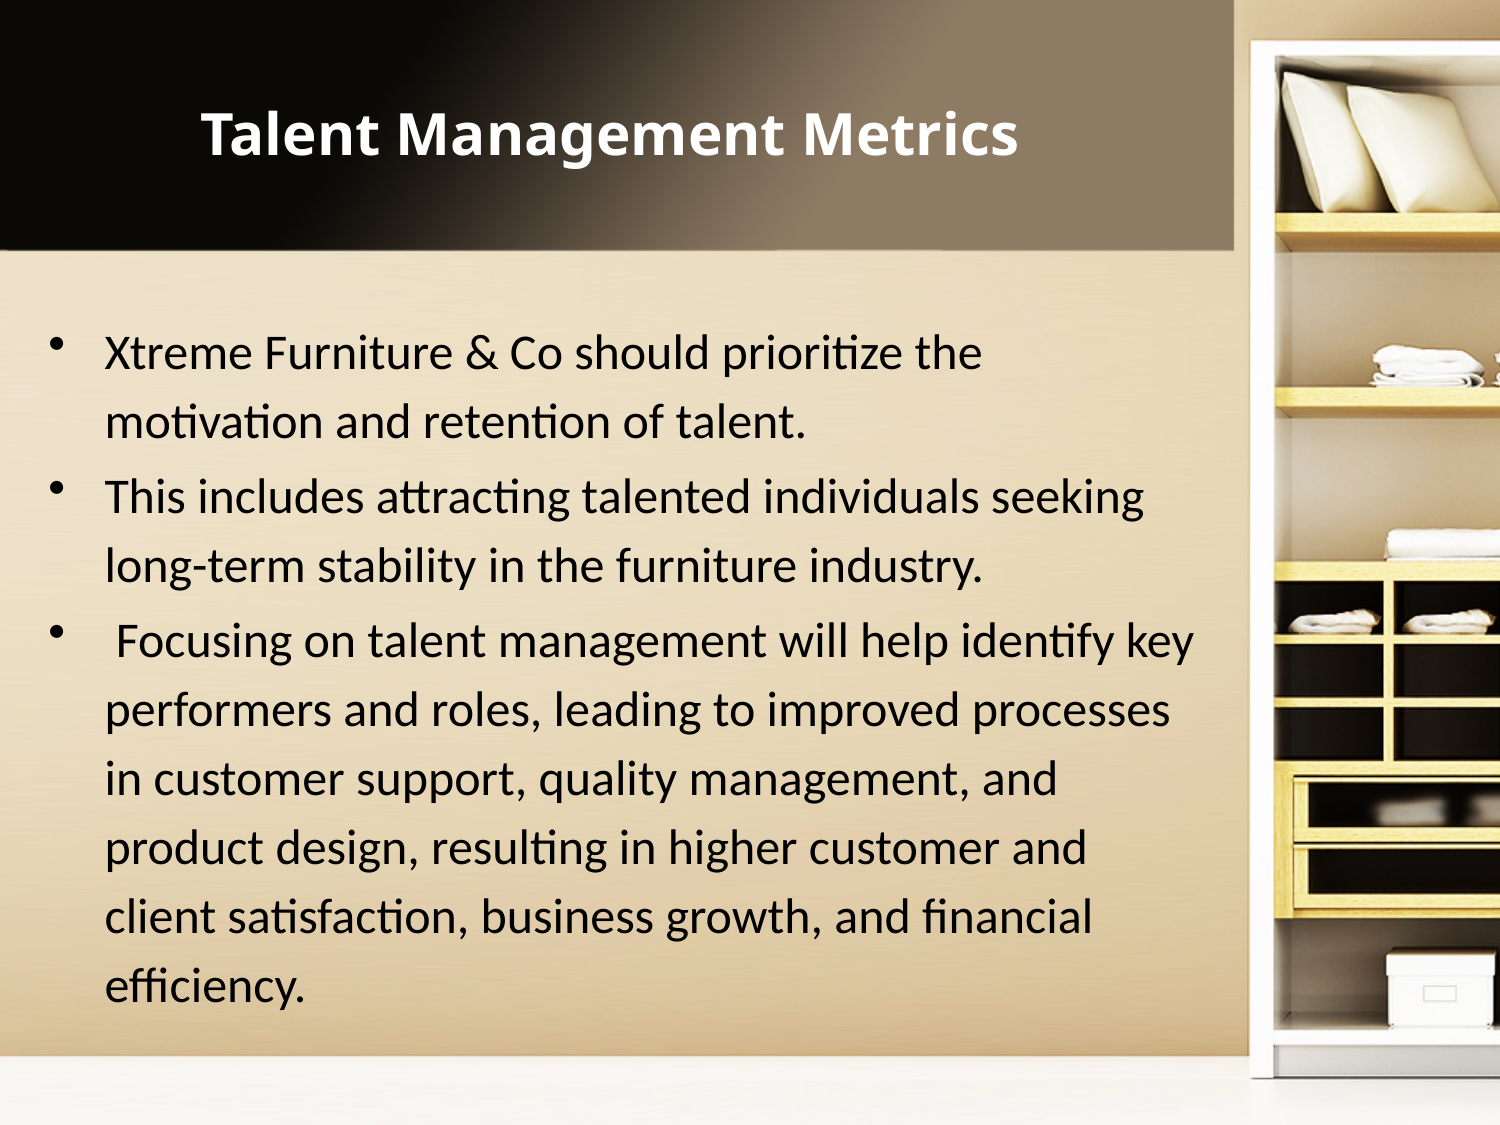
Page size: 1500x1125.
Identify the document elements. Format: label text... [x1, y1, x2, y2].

picture [0, 0, 1500, 1125]
title Talent Management Metrics [1, 89, 1219, 174]
list Xtreme Furniture & Co should prioritize the motivation and retention of talent. This includes attracting talented individuals seeking long-term stability in the furniture industry. Focusing on talent management will help identify key performers and roles, leading to improved processes in customer support, quality management, and product design, resulting in higher customer and client satisfaction, business growth, and financial efficiency. [33, 302, 1219, 1012]
